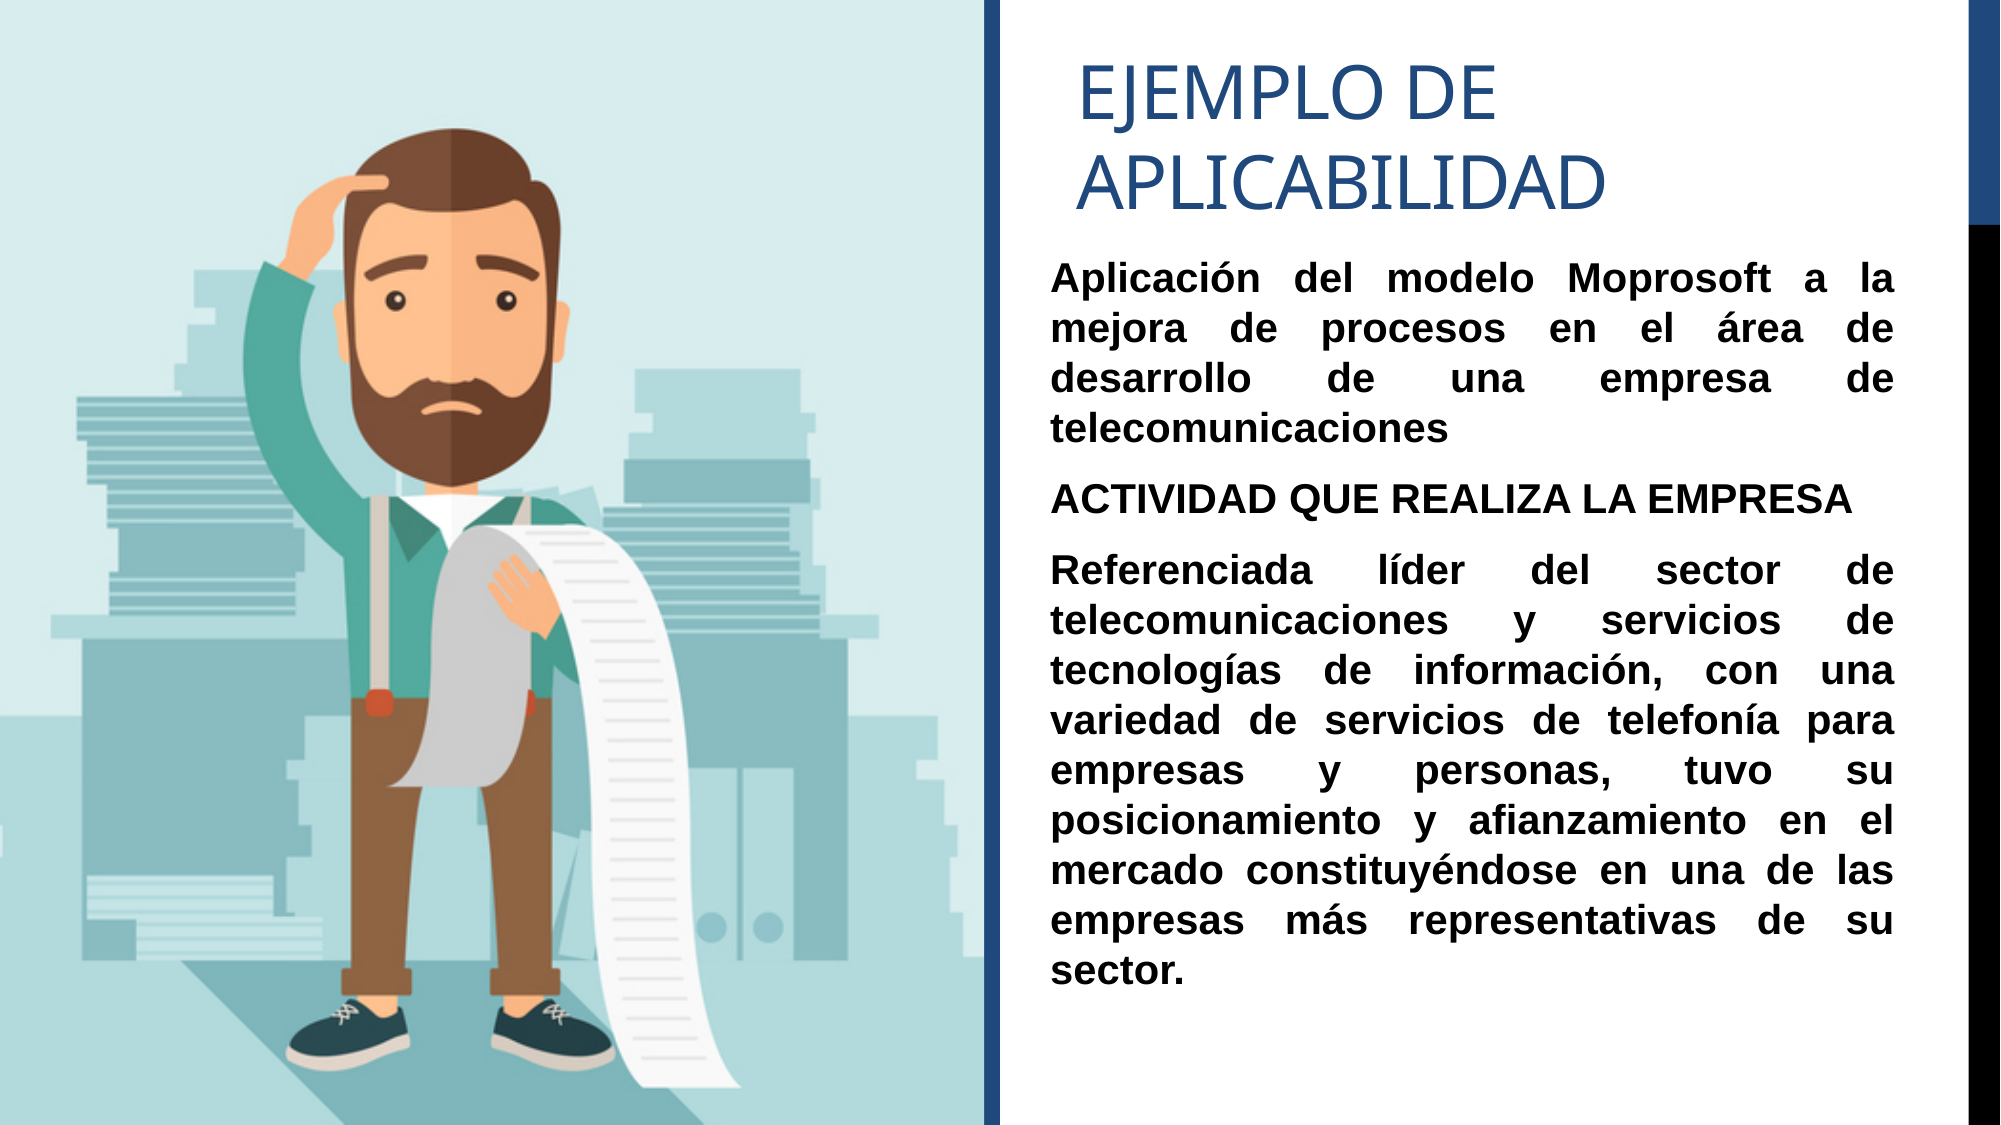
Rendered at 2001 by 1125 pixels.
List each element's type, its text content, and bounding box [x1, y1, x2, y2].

title Ejemplo de aplicabilidad [1049, 30, 1924, 238]
picture [0, 0, 985, 1125]
list Aplicación del modelo Moprosoft a la mejora de procesos en el área de desarrollo de una empresa de telecomunicaciones ACTIVIDAD QUE REALIZA LA EMPRESA Referenciada líder del sector de telecomunicaciones y servicios de tecnologías de información, con una variedad de servicios de telefonía para empresas y personas, tuvo su posicionamiento y afianzamiento en el mercado constituyéndose en una de las empresas más representativas de su sector. [1035, 243, 1910, 574]
